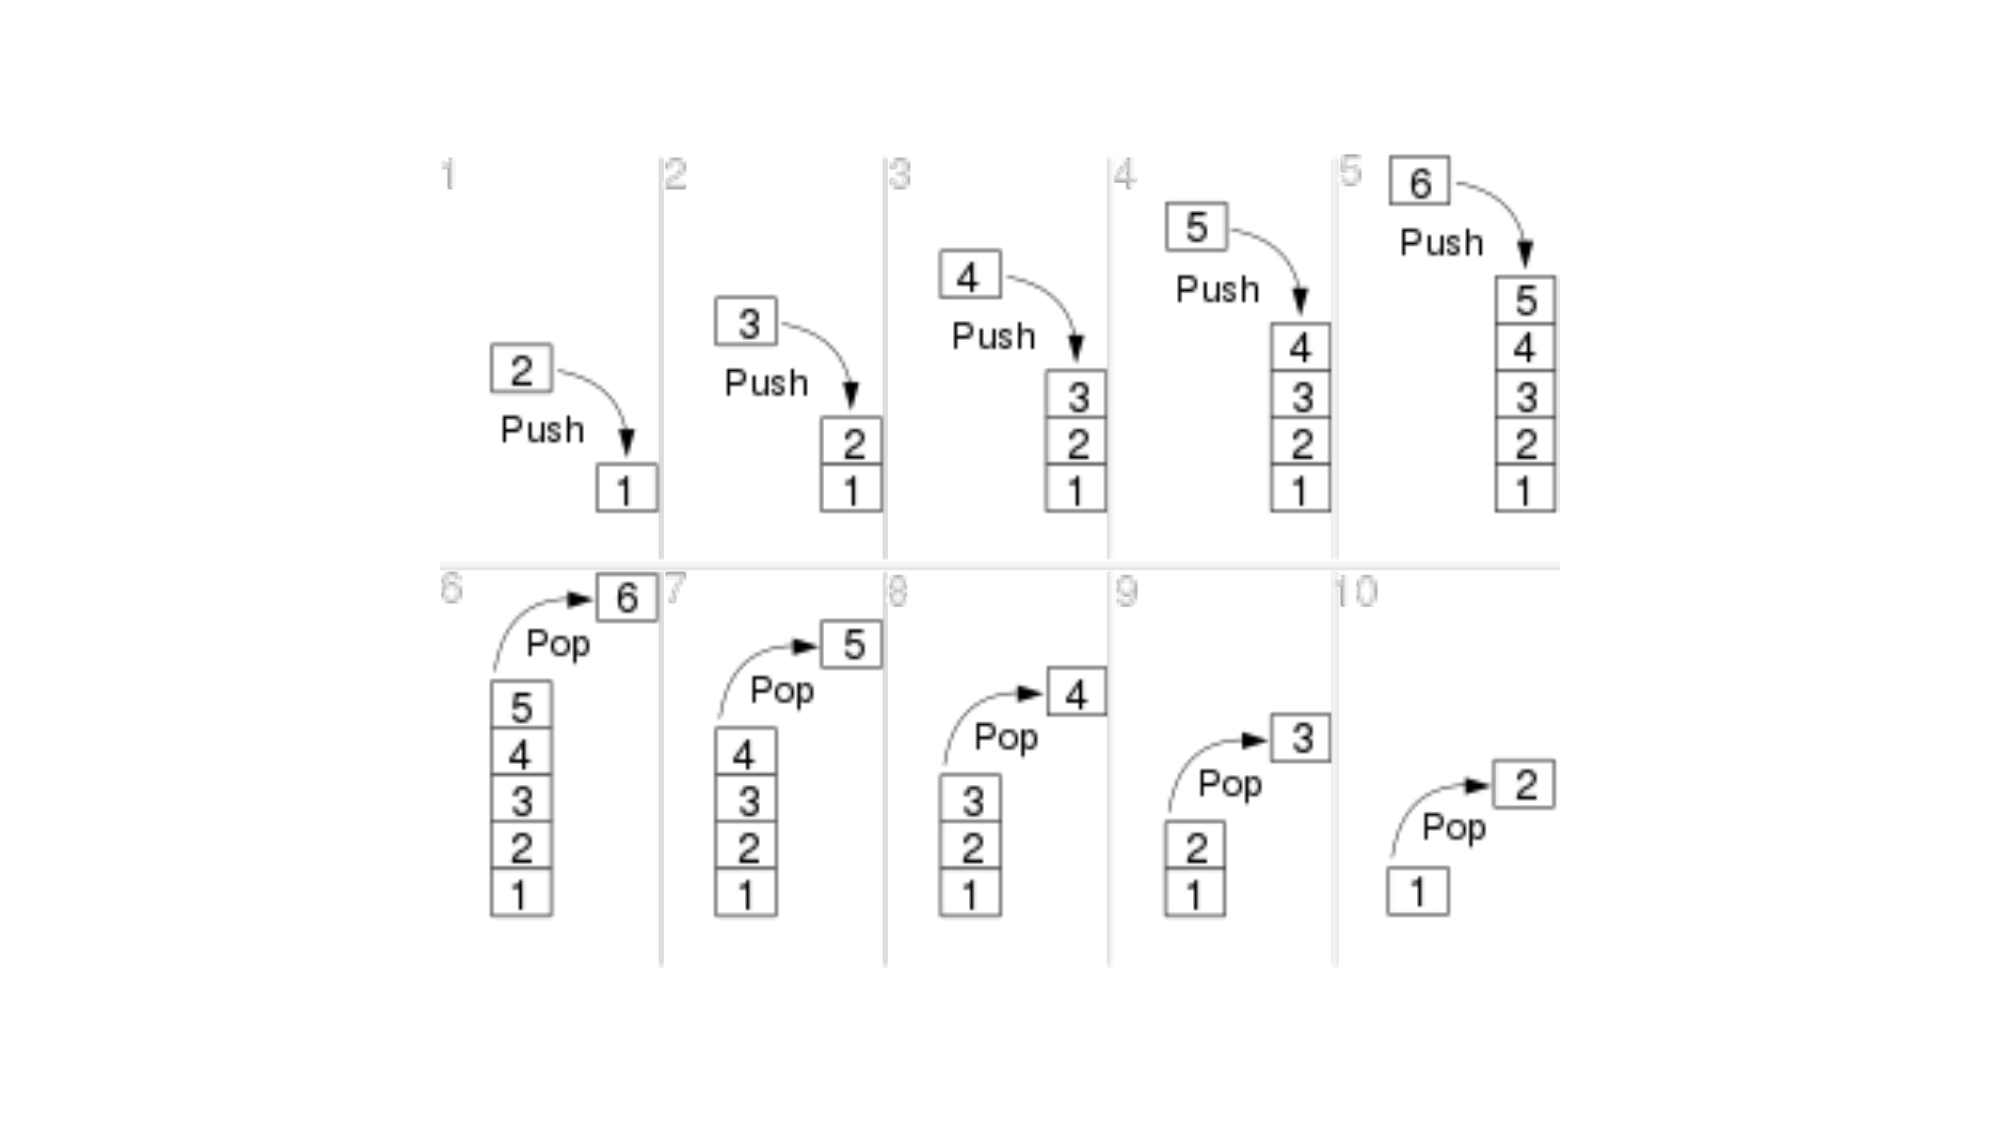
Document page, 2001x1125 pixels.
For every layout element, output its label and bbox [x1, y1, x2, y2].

picture [440, 153, 1560, 972]
